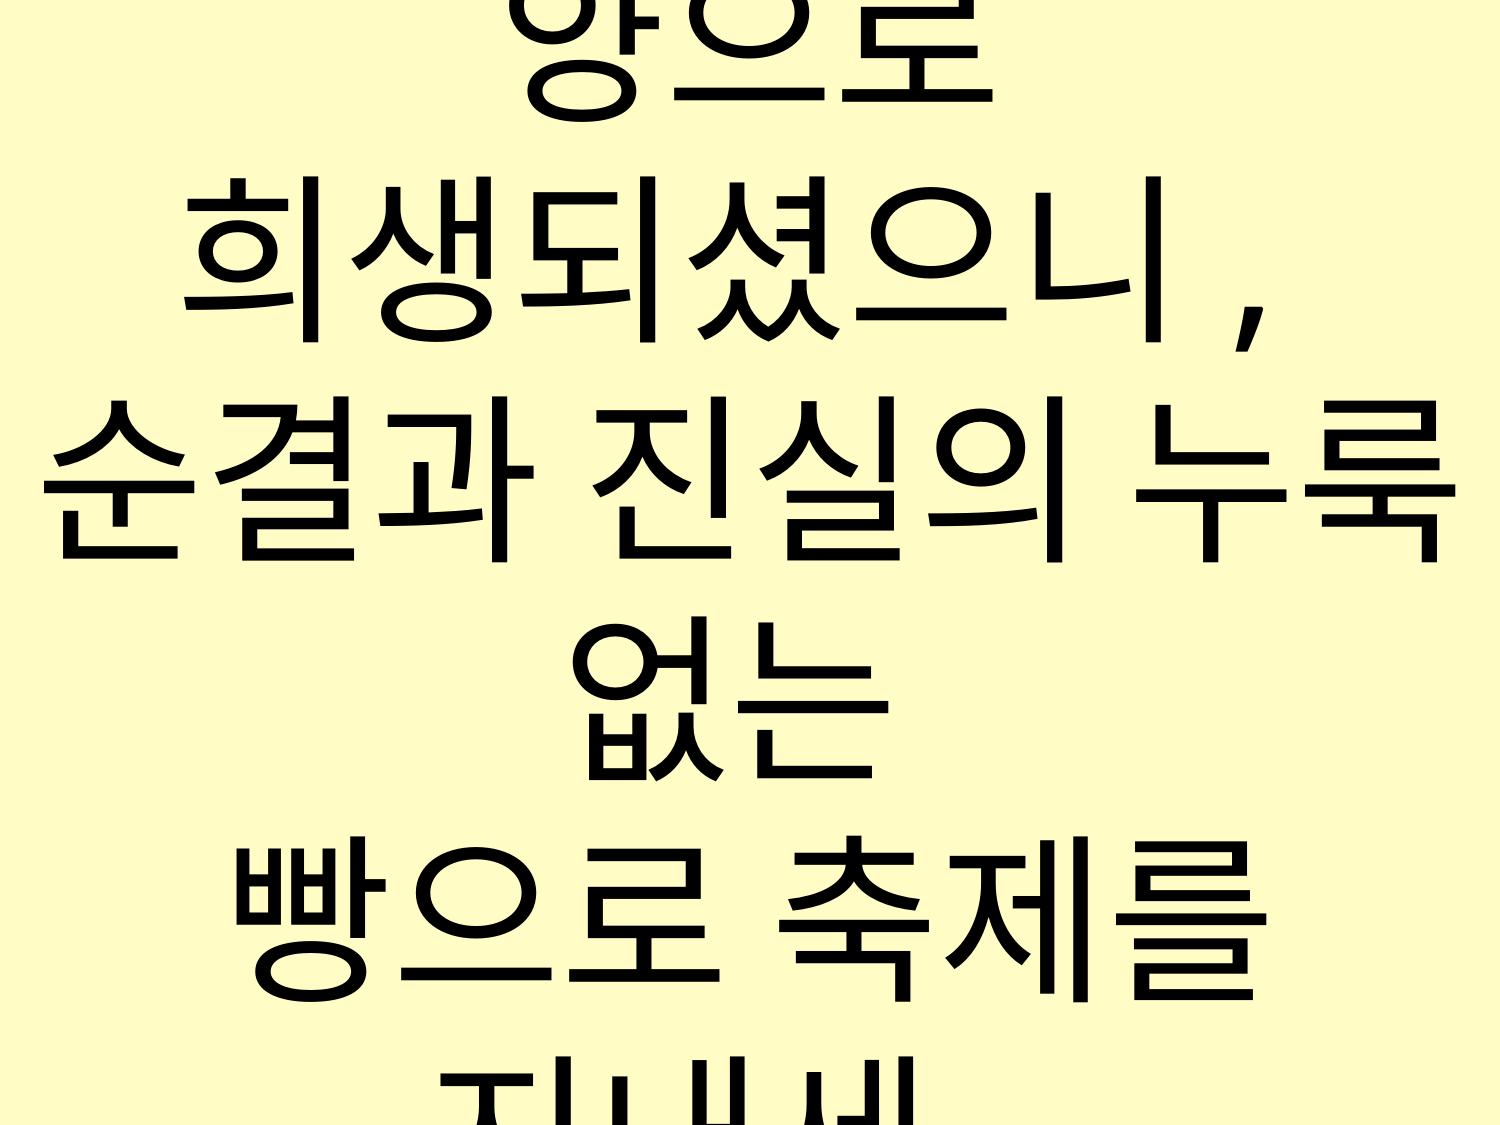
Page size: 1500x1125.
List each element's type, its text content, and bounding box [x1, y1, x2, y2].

text_box 그리스도 우리의 파스카 양으로 희생되셨으니, 순결과 진실의 누룩 없는 빵으로 축제를 지내세. 알렐루야, 알렐루야. [0, 0, 1500, 1125]
